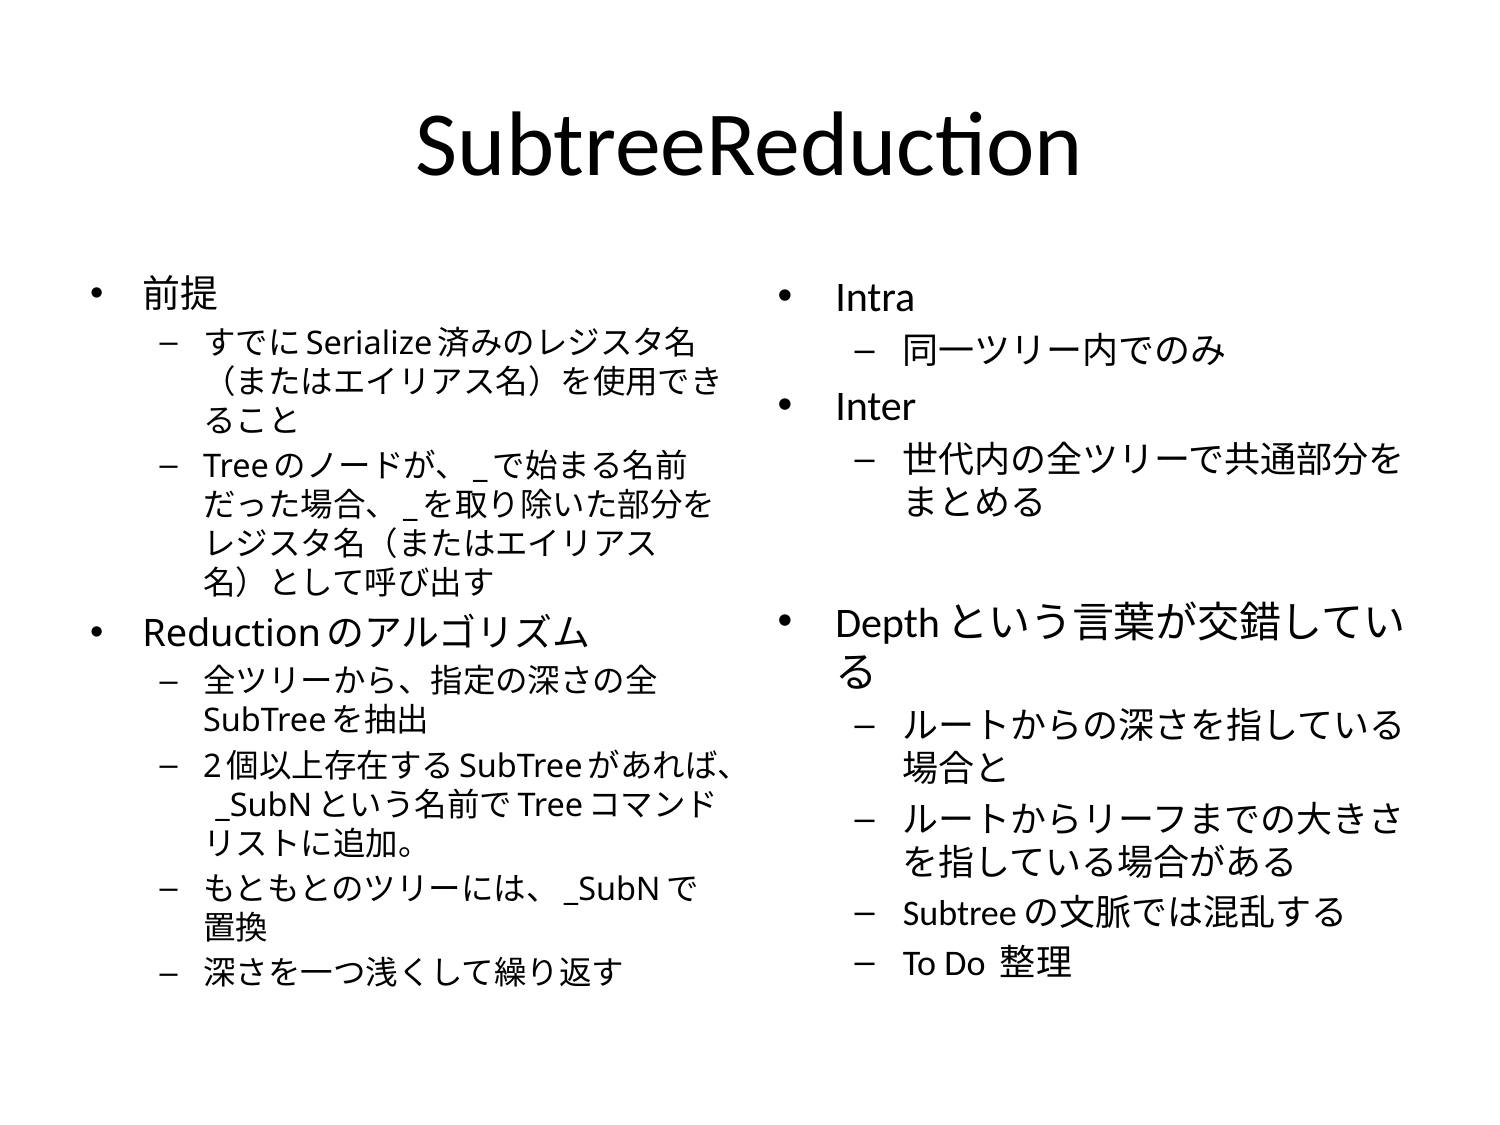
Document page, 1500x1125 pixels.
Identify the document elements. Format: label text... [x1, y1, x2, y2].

title SubtreeReduction [75, 45, 1425, 233]
list 前提 すでにSerialize済みのレジスタ名（またはエイリアス名）を使用できること Treeのノードが、_で始まる名前だった場合、_を取り除いた部分をレジスタ名（またはエイリアス名）として呼び出す Reductionのアルゴリズム 全ツリーから、指定の深さの全SubTreeを抽出 2個以上存在するSubTreeがあれば、 _SubNという名前でTreeコマンドリストに追加。 もともとのツリーには、_SubNで置換 深さを一つ浅くして繰り返す [75, 262, 738, 1005]
list Intra 同一ツリー内でのみ Inter 世代内の全ツリーで共通部分をまとめる Depthという言葉が交錯している ルートからの深さを指している場合と ルートからリーフまでの大きさを指している場合がある Subtreeの文脈では混乱する To Do 整理 [762, 262, 1425, 1005]
